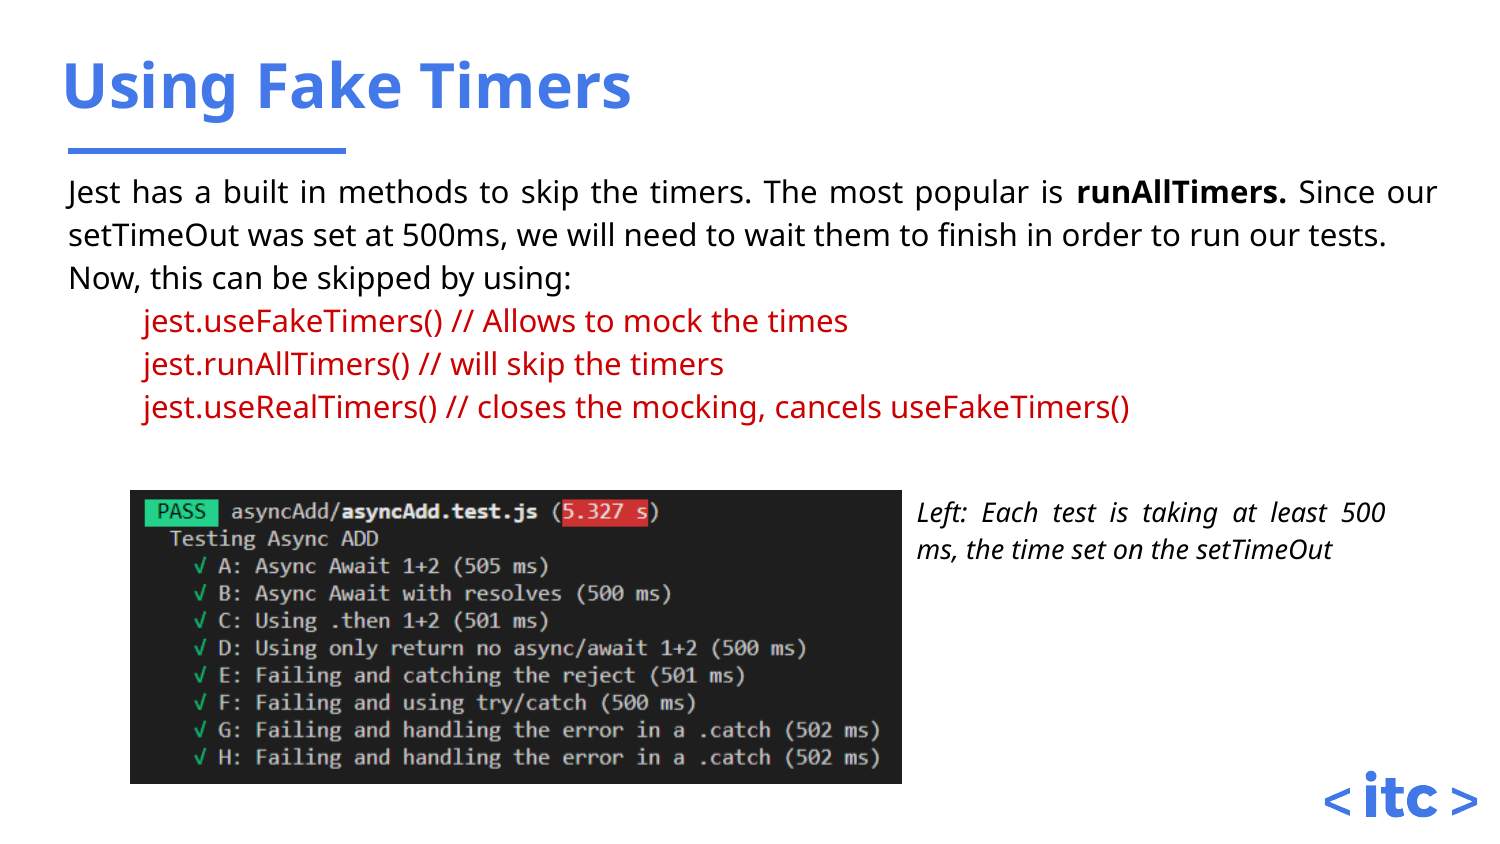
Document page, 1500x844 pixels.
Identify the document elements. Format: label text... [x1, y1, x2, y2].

picture [130, 490, 902, 784]
picture [1316, 759, 1485, 828]
text_box Jest has a built in methods to skip the timers. The most popular is runAllTimers. Since our setTimeOut was set at 500ms, we will need to wait them to finish in order to run our tests. Now, this can be skipped by using: jest.useFakeTimers() // Allows to mock the times jest.runAllTimers() // will skip the timers jest.useRealTimers() // closes the mocking, cancels useFakeTimers() [68, 151, 1454, 454]
text_box Using Fake Timers [46, 39, 1318, 136]
text_box Left: Each test is taking at least 500 ms, the time set on the setTimeOut [903, 490, 1401, 784]
